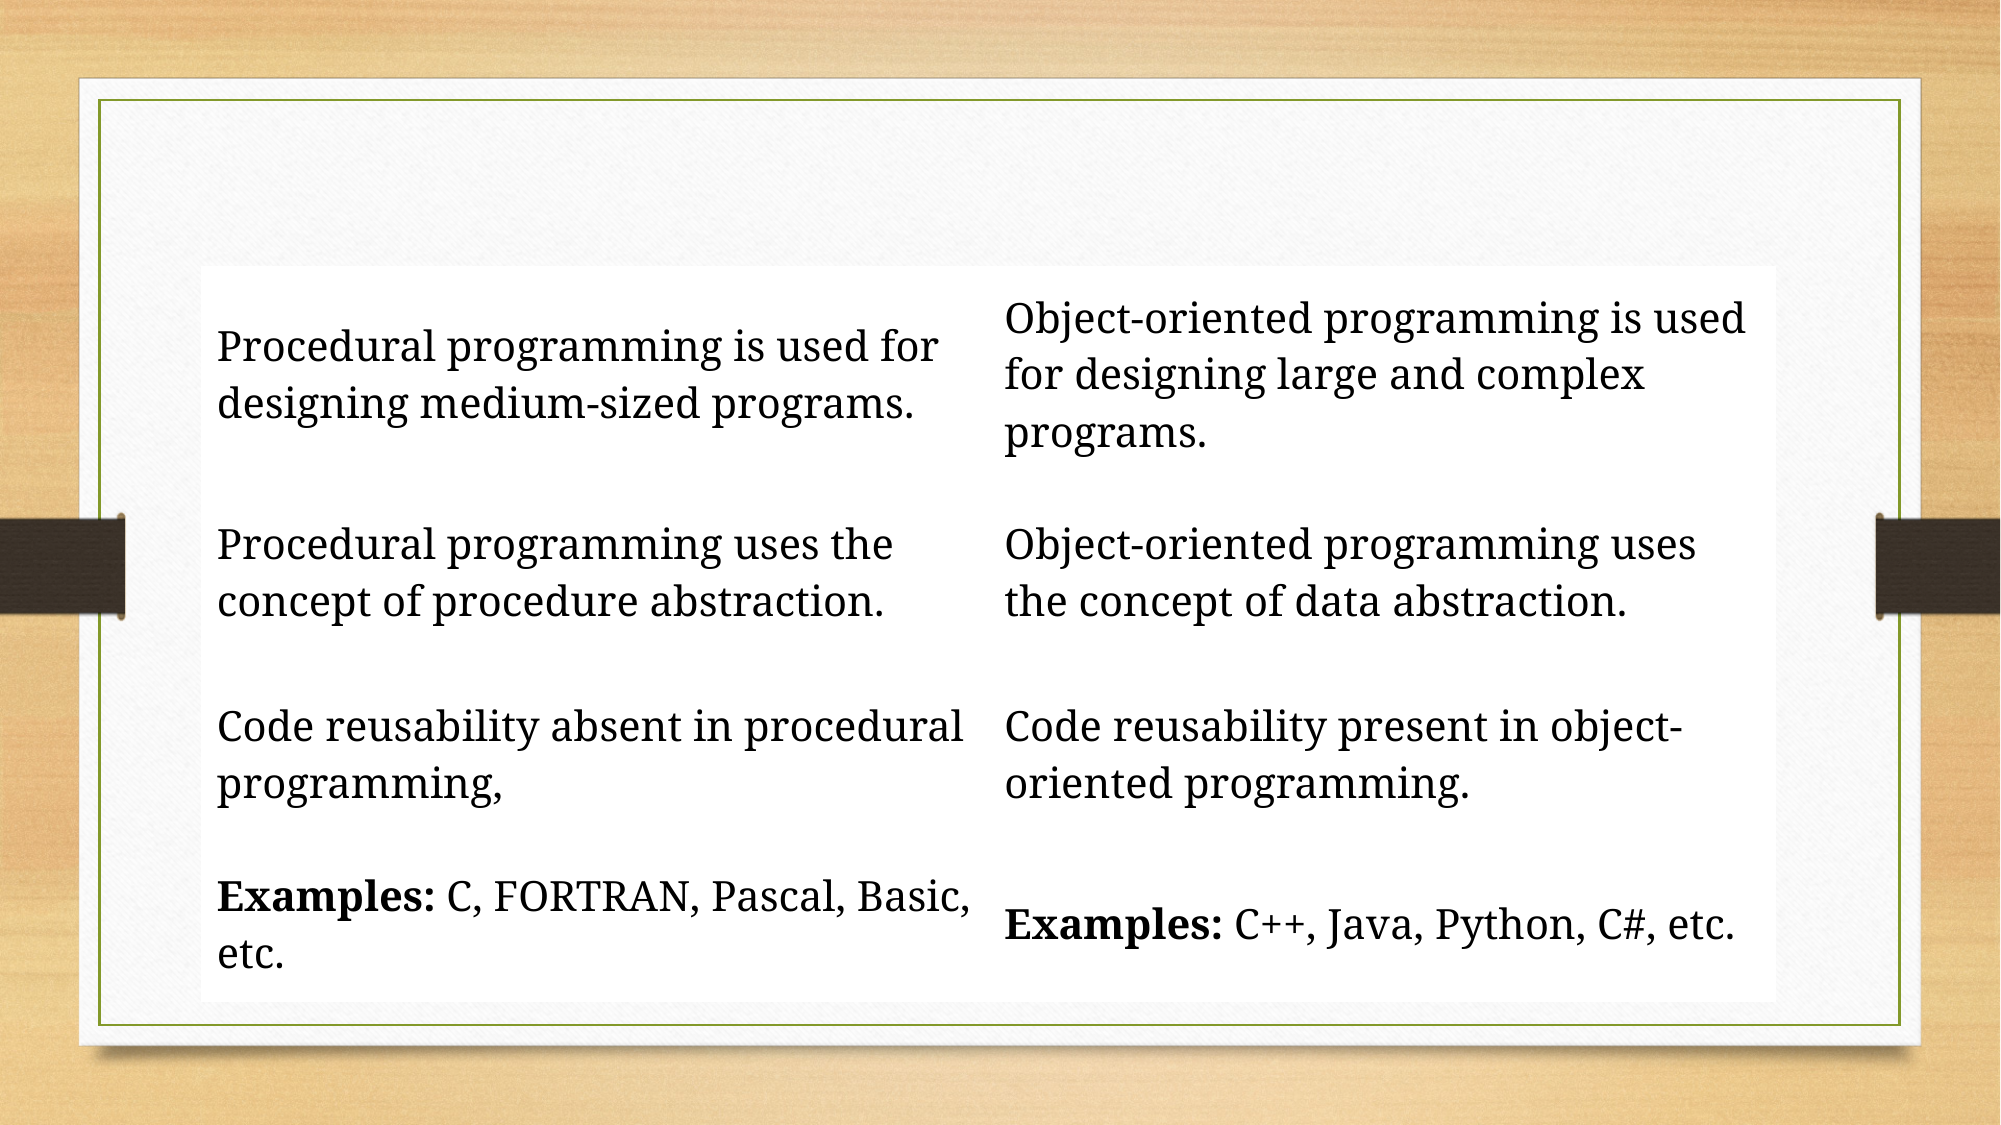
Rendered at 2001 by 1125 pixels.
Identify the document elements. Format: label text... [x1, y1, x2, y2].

table_cell Examples: C, FORTRAN, Pascal, Basic, etc. [201, 845, 989, 1002]
table_cell Examples: C++, Java, Python, C#, etc. [989, 845, 1776, 1002]
picture [0, 0, 2001, 1125]
table_cell Object-oriented programming uses the concept of data abstraction. [989, 481, 1776, 663]
table_header Object-oriented programming is used for designing large and complex programs. [989, 266, 1776, 481]
table_cell Procedural programming uses the concept of procedure abstraction. [201, 481, 989, 663]
table_cell Code reusability present in object-oriented programming. [989, 663, 1776, 845]
table_header Procedural programming is used for designing medium-sized programs. [201, 266, 989, 481]
table_cell Code reusability absent in procedural programming, [201, 663, 989, 845]
